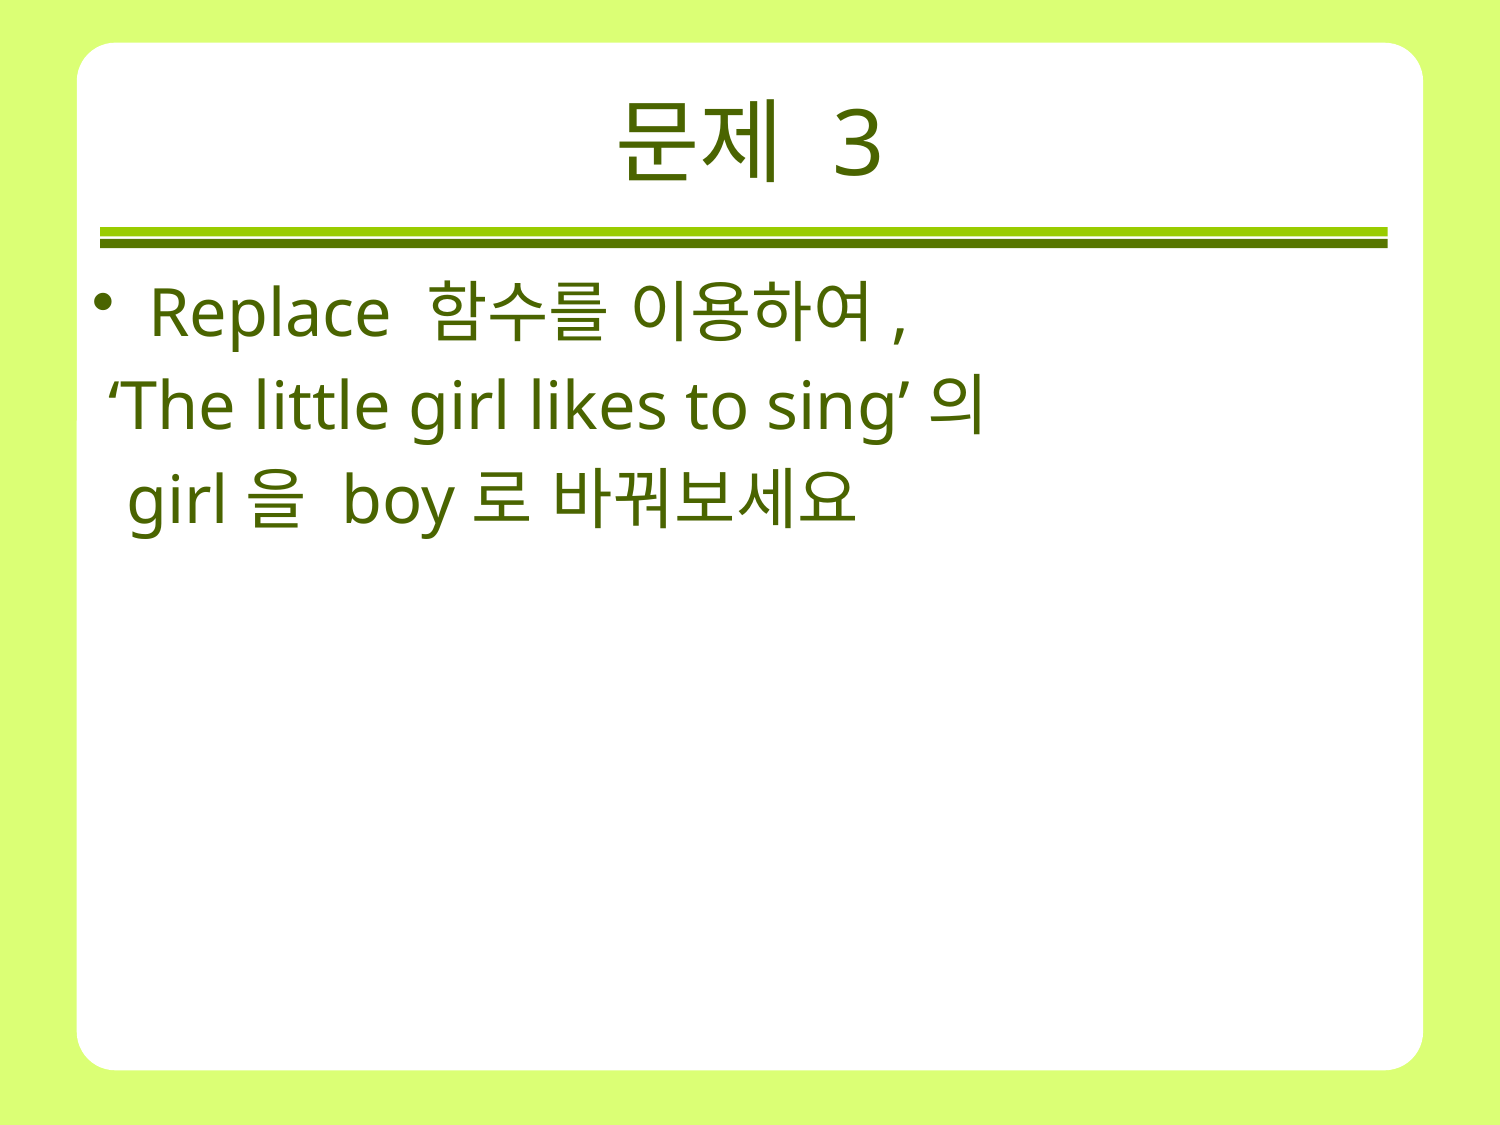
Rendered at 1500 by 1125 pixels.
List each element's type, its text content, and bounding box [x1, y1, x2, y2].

title 문제 3 [75, 45, 1425, 233]
list Replace 함수를 이용하여, ‘The little girl likes to sing’의 girl을 boy로 바꿔보세요 [76, 262, 1427, 1005]
